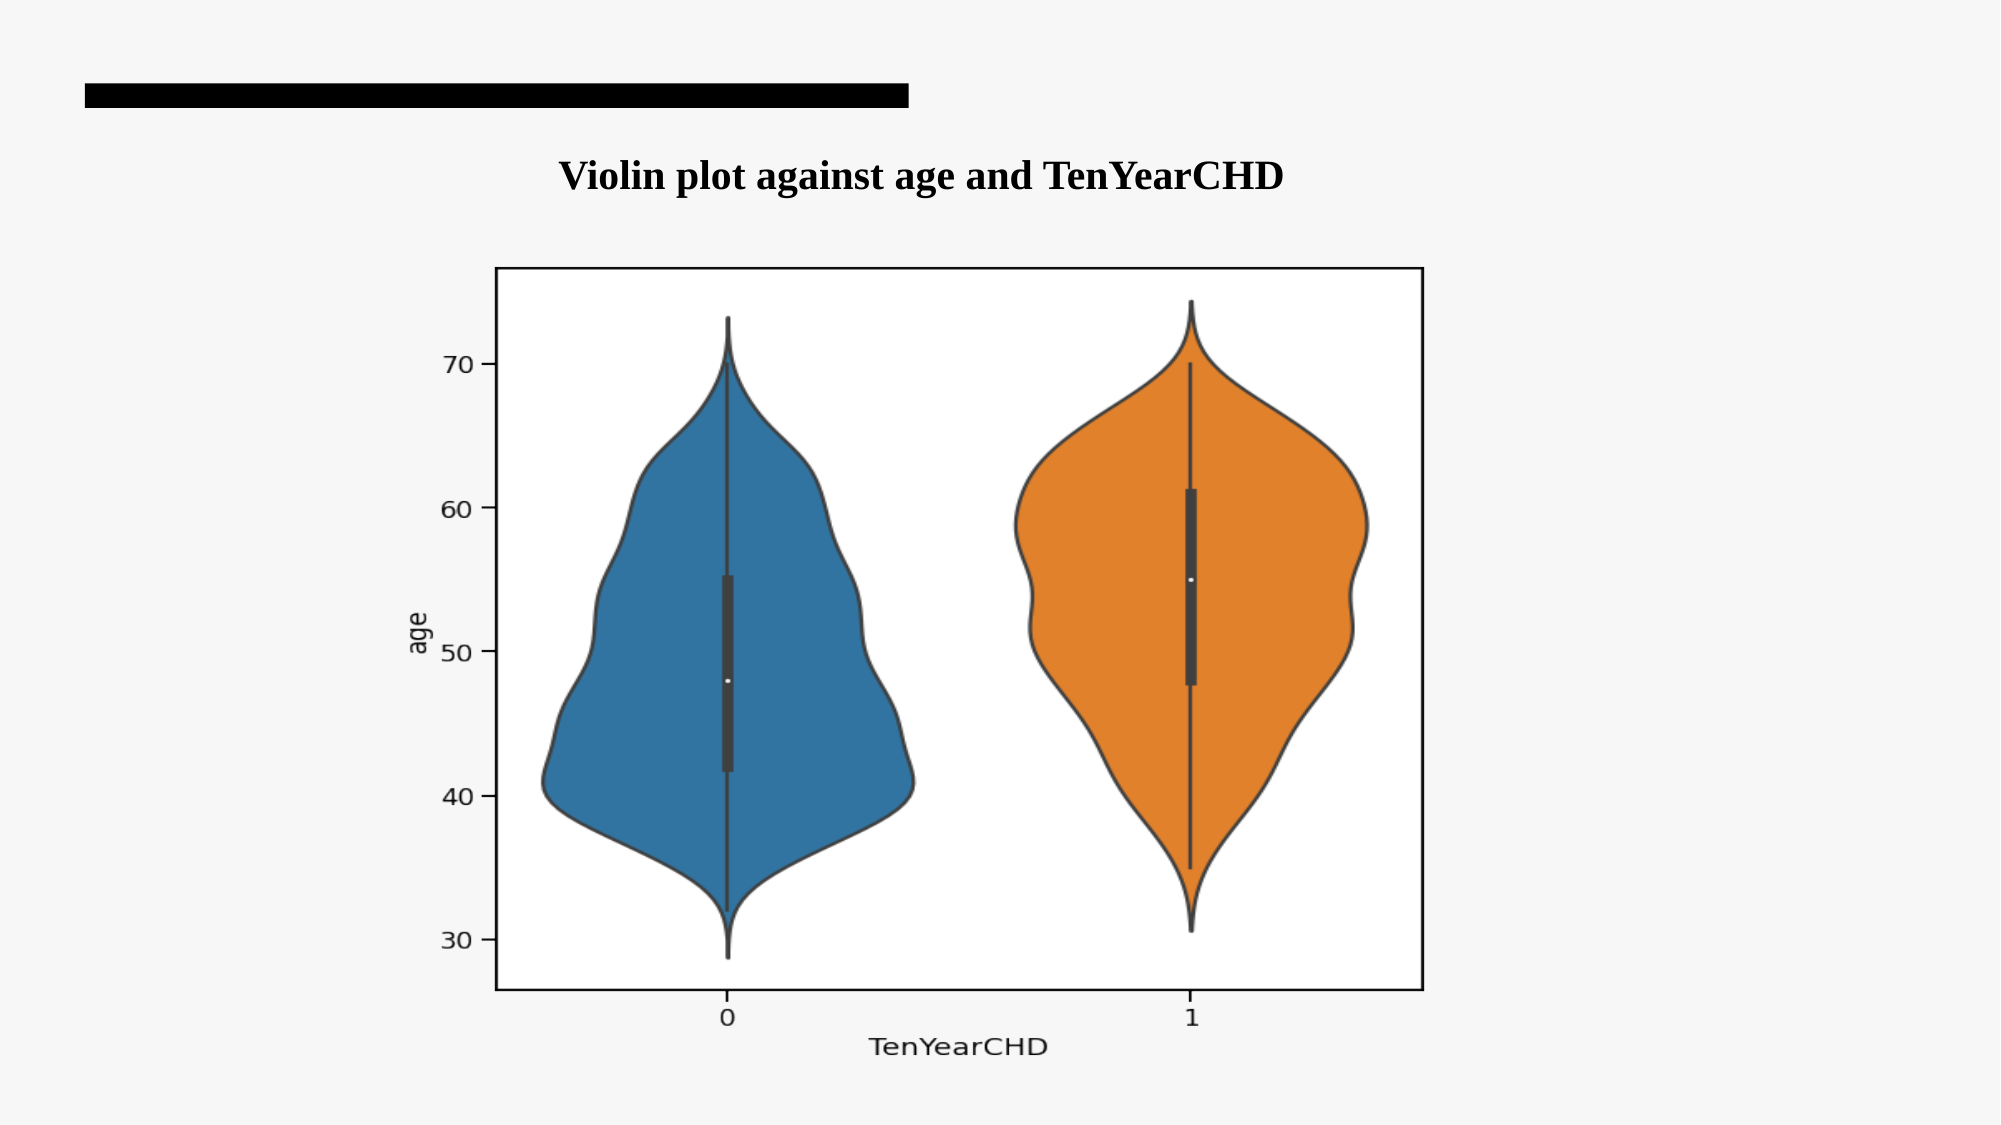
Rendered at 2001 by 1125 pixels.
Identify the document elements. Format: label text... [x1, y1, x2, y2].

text_box Violin plot against age and TenYearCHD [543, 140, 1317, 206]
picture [392, 258, 1433, 1070]
